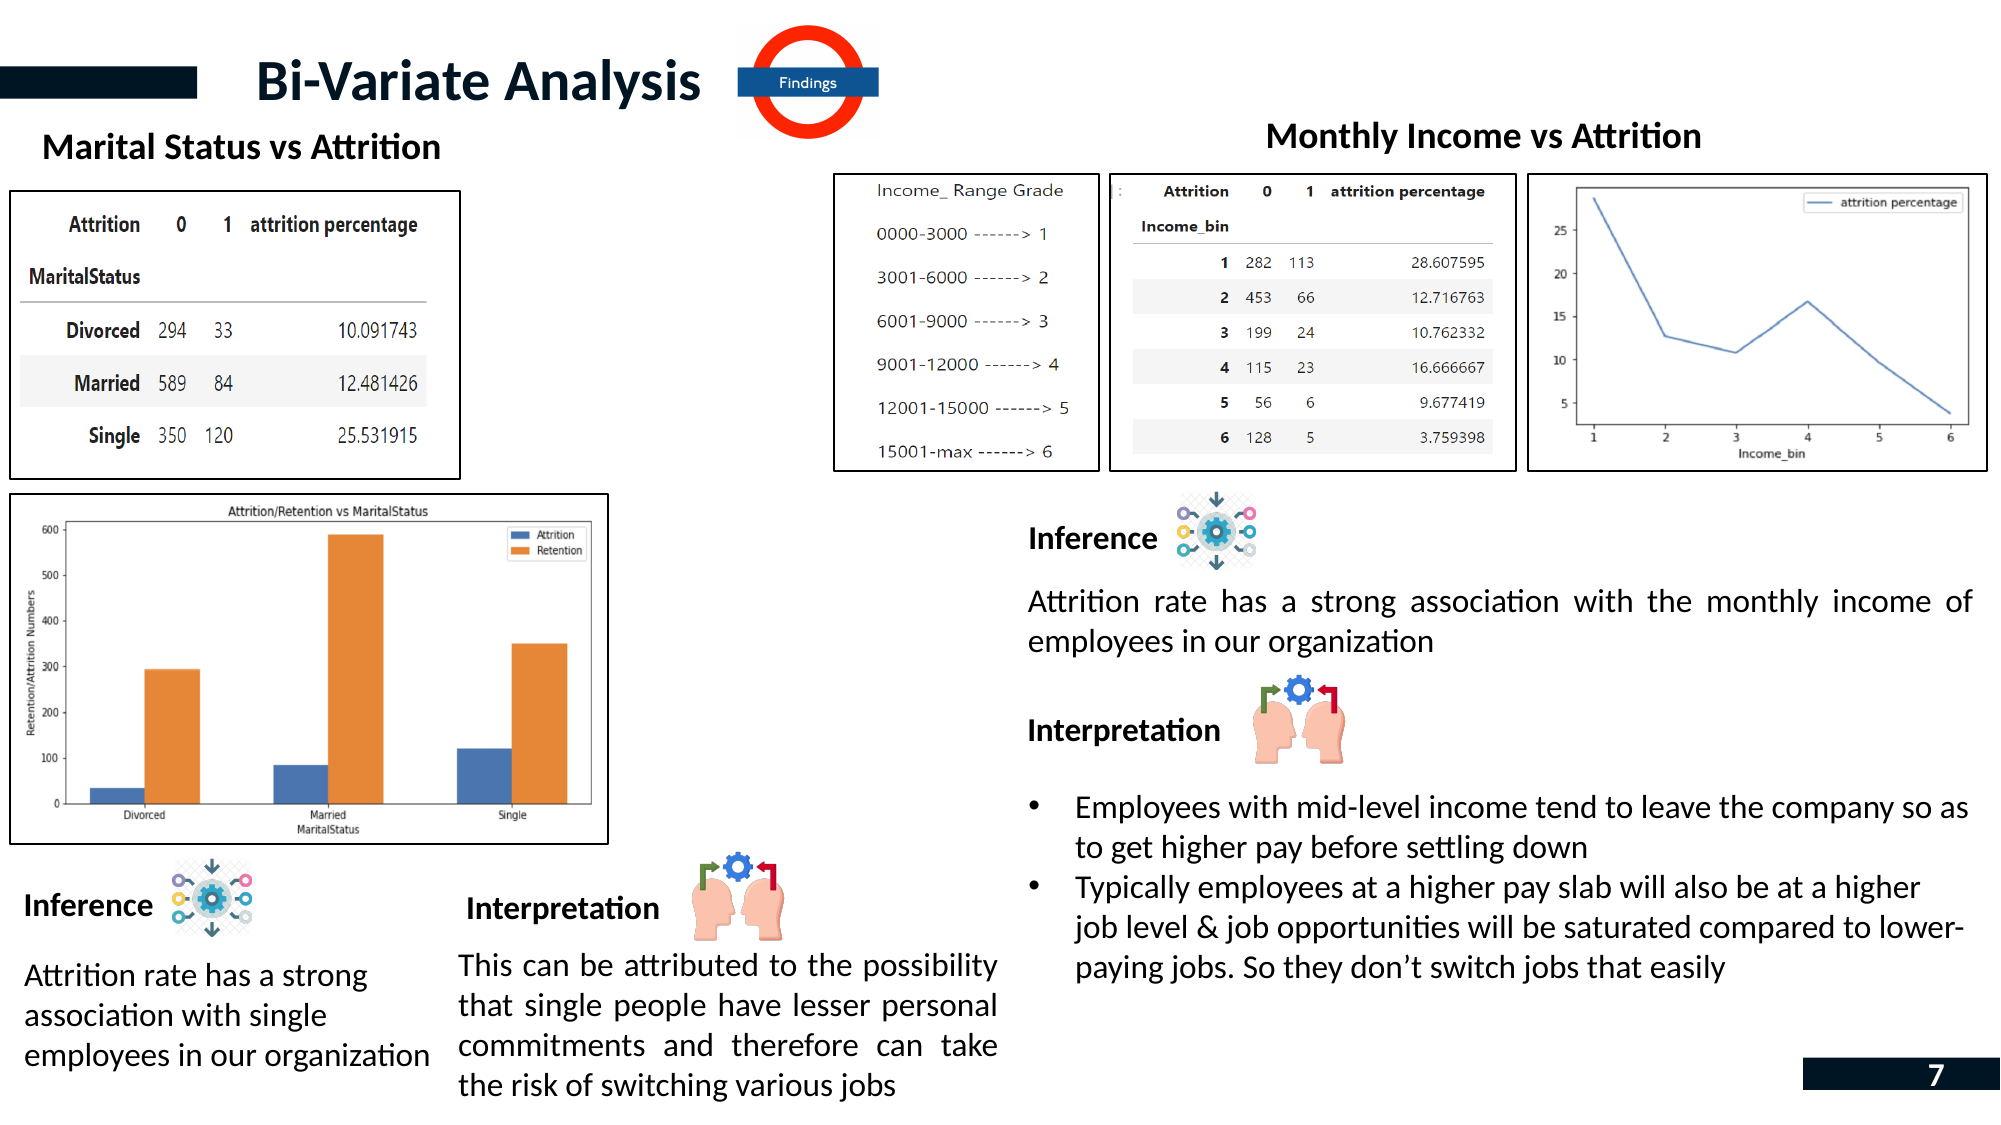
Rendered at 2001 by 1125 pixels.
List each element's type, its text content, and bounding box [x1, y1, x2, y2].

text_box [0, 65, 198, 100]
picture [737, 25, 879, 139]
text_box Interpretation [1012, 701, 1242, 756]
picture [1528, 175, 1987, 470]
picture [1251, 671, 1347, 767]
picture [1111, 175, 1516, 470]
picture [835, 175, 1098, 471]
picture [172, 857, 252, 937]
text_box Employees with mid-level income tend to leave the company so as to get higher pay before settling down Typically employees at a higher pay slab will also be at a higher job level & job opportunities will be saturated compared to lower-paying jobs. So they don’t switch jobs that easily [1013, 778, 1987, 993]
picture [10, 192, 460, 478]
text_box Inference [8, 875, 172, 930]
text_box Inference [1013, 508, 1177, 564]
picture [10, 495, 608, 843]
text_box Marital Status vs Attrition [10, 114, 473, 175]
text_box This can be attributed to the possibility that single people have lesser personal commitments and therefore can take the risk of switching various jobs [443, 935, 1014, 1111]
text_box Bi-Variate Analysis [199, 34, 737, 120]
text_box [1803, 1045, 2000, 1102]
text_box Attrition rate has a strong association with single employees in our organization [9, 946, 443, 1081]
text_box Monthly Income vs Attrition [1232, 103, 1736, 164]
picture [1177, 490, 1256, 570]
picture [690, 848, 786, 944]
text_box Attrition rate has a strong association with the monthly income of employees in our organization [1013, 571, 1990, 666]
text_box Interpretation [451, 878, 681, 934]
